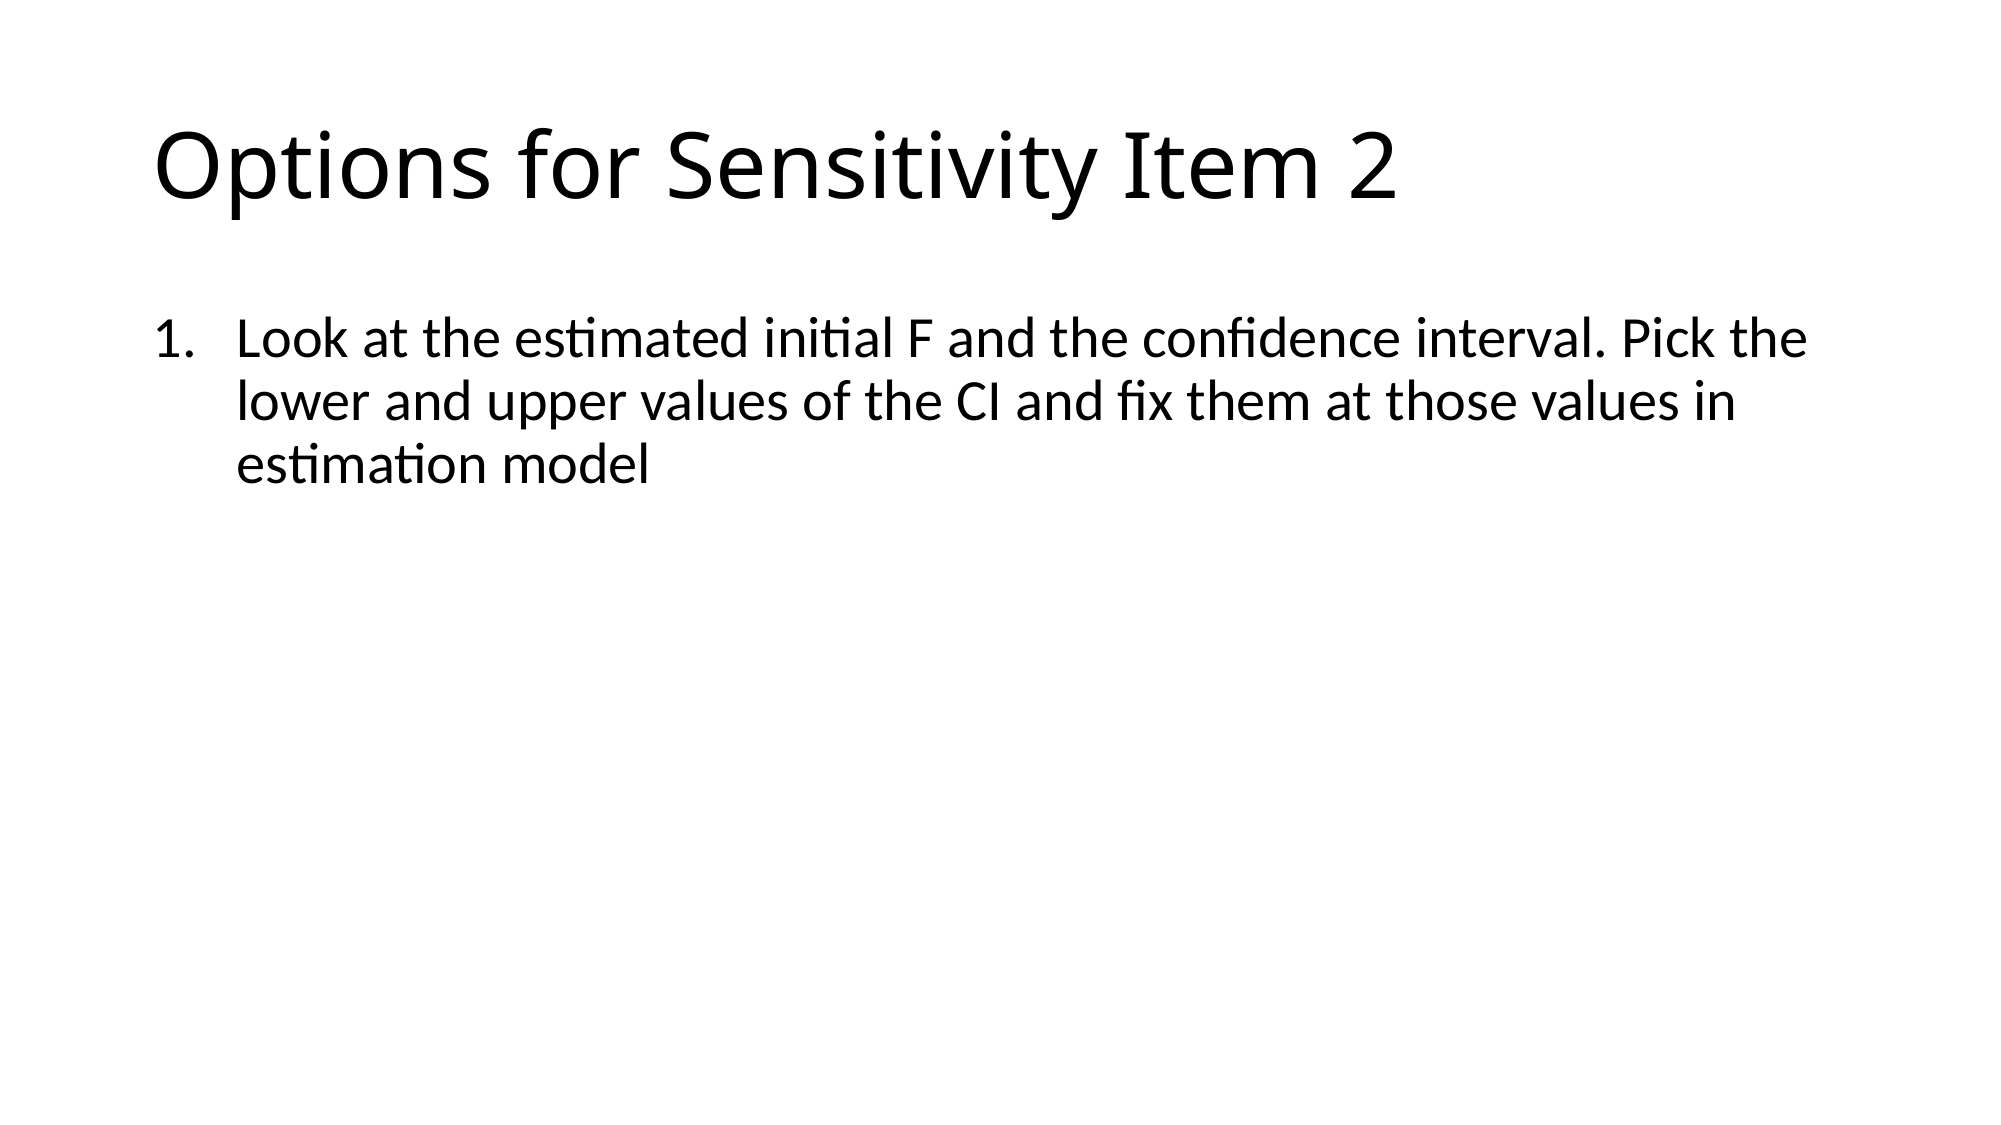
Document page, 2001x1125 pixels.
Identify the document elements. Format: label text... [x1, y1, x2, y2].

list Look at the estimated initial F and the confidence interval. Pick the lower and upper values of the CI and fix them at those values in estimation model [137, 299, 1863, 1014]
title Options for Sensitivity Item 2 [137, 59, 1863, 278]
